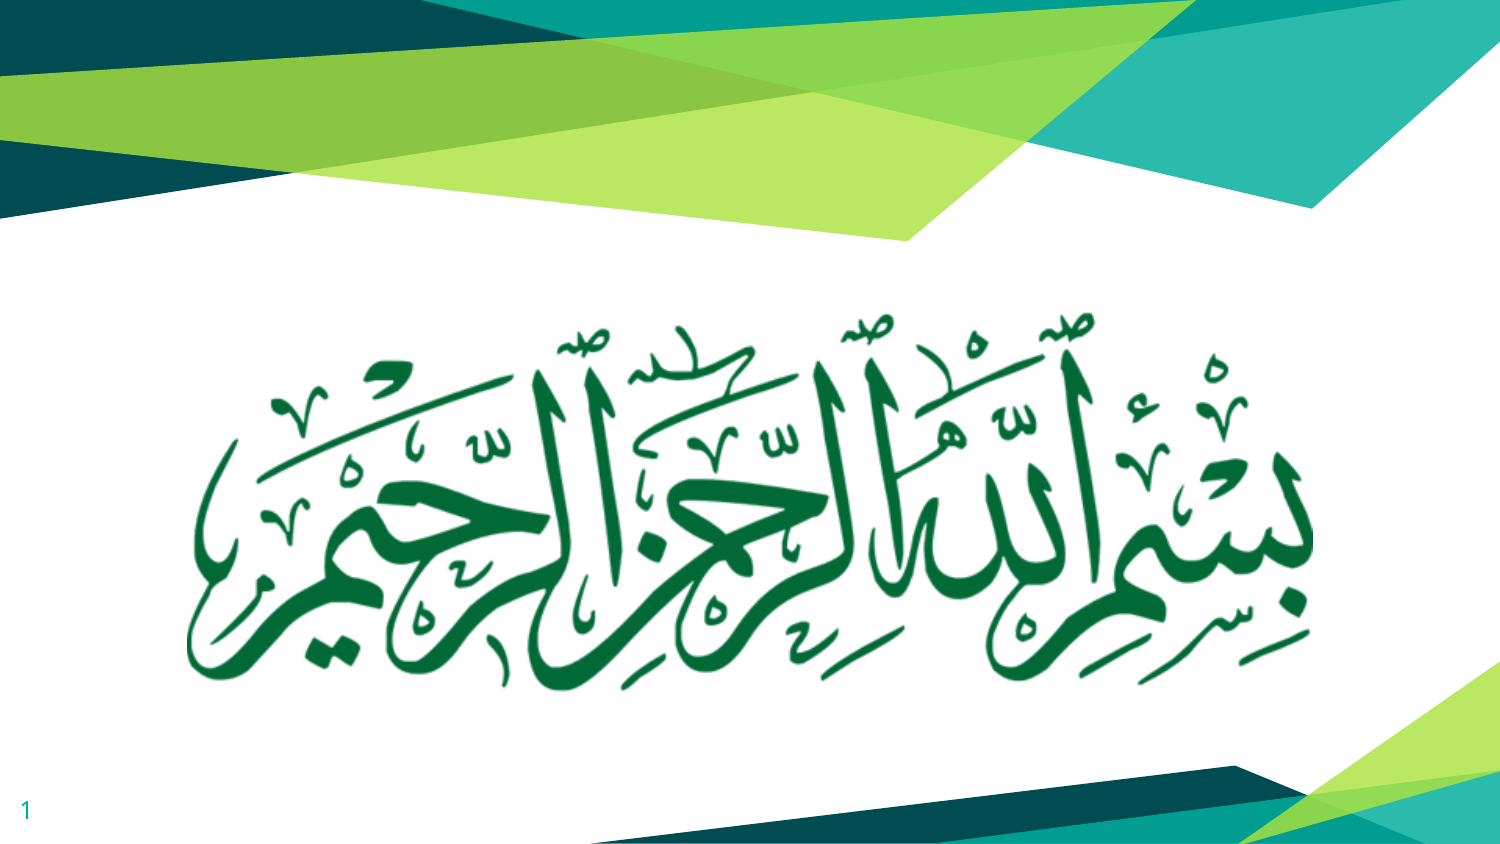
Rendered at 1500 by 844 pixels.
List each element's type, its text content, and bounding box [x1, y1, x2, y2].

picture [187, 221, 1313, 785]
slide_number 1 [4, 779, 95, 844]
